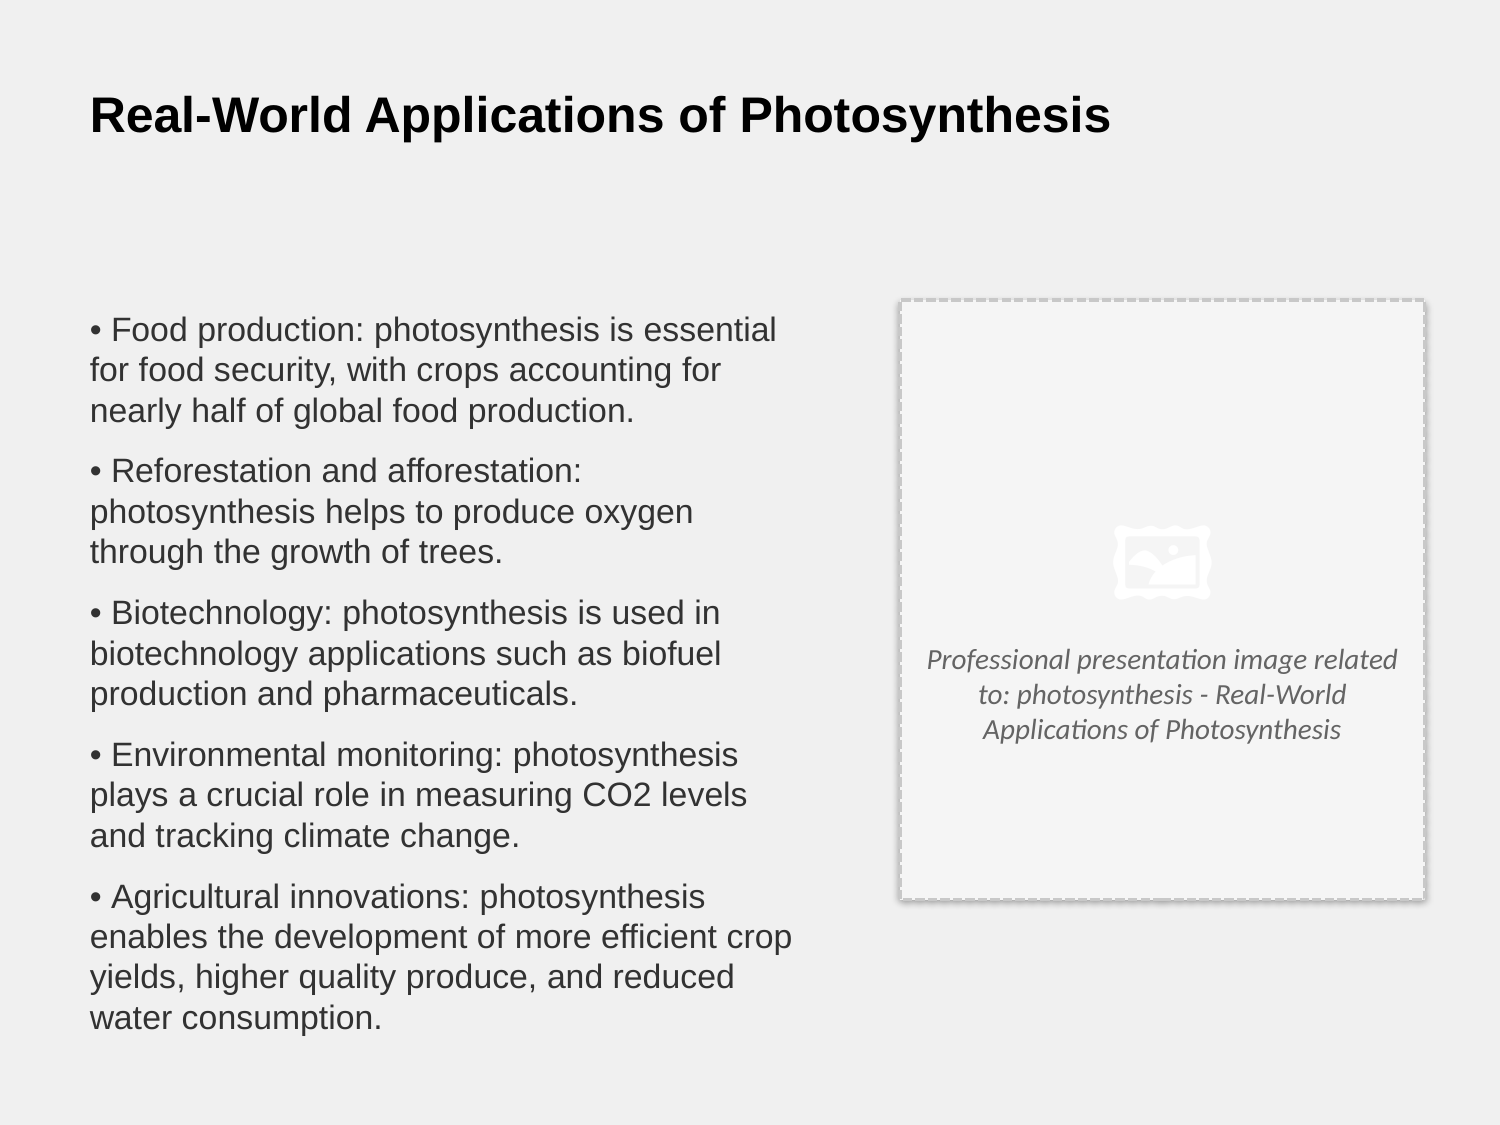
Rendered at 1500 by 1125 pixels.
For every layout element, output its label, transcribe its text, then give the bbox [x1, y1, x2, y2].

text_box • Food production: photosynthesis is essential for food security, with crops accounting for nearly half of global food production. • Reforestation and afforestation: photosynthesis helps to produce oxygen through the growth of trees. • Biotechnology: photosynthesis is used in biotechnology applications such as biofuel production and pharmaceuticals. • Environmental monitoring: photosynthesis plays a crucial role in measuring CO2 levels and tracking climate change. • Agricultural innovations: photosynthesis enables the development of more efficient crop yields, higher quality produce, and reduced water consumption. [74, 299, 825, 1050]
text_box Real-World Applications of Photosynthesis [74, 74, 1425, 150]
text_box 🖼️ Professional presentation image related to: photosynthesis - Real-World Applications of Photosynthesis [899, 299, 1426, 901]
